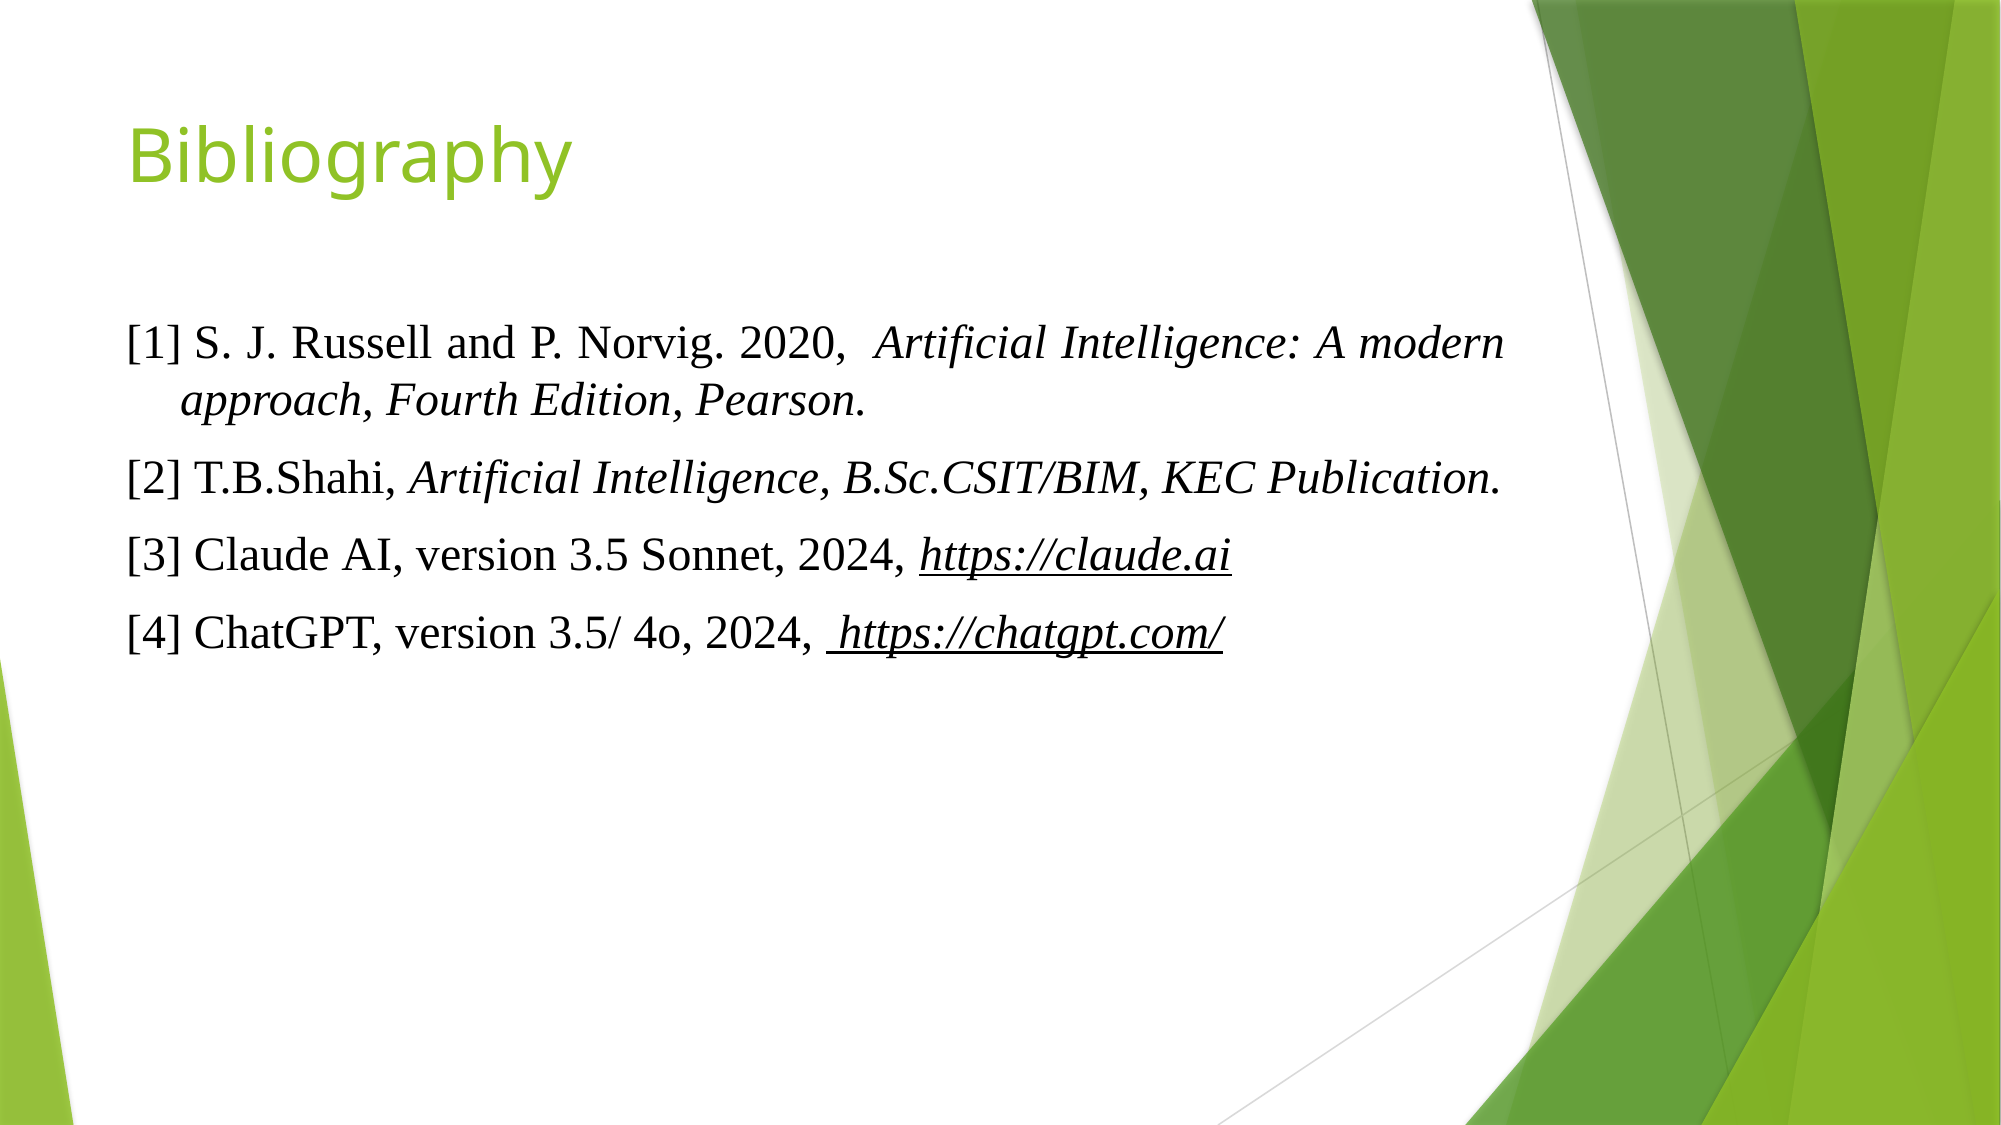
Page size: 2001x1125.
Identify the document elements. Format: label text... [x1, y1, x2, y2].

list [1] S. J. Russell and P. Norvig. 2020, Artificial Intelligence: A modern approach, Fourth Edition, Pearson. [2] T.B.Shahi, Artificial Intelligence, B.Sc.CSIT/BIM, KEC Publication. [3] Claude AI, version 3.5 Sonnet, 2024, https://claude.ai [4] ChatGPT, version 3.5/ 4o, 2024, https://chatgpt.com/ [111, 244, 1522, 881]
title Bibliography [111, 99, 1522, 244]
